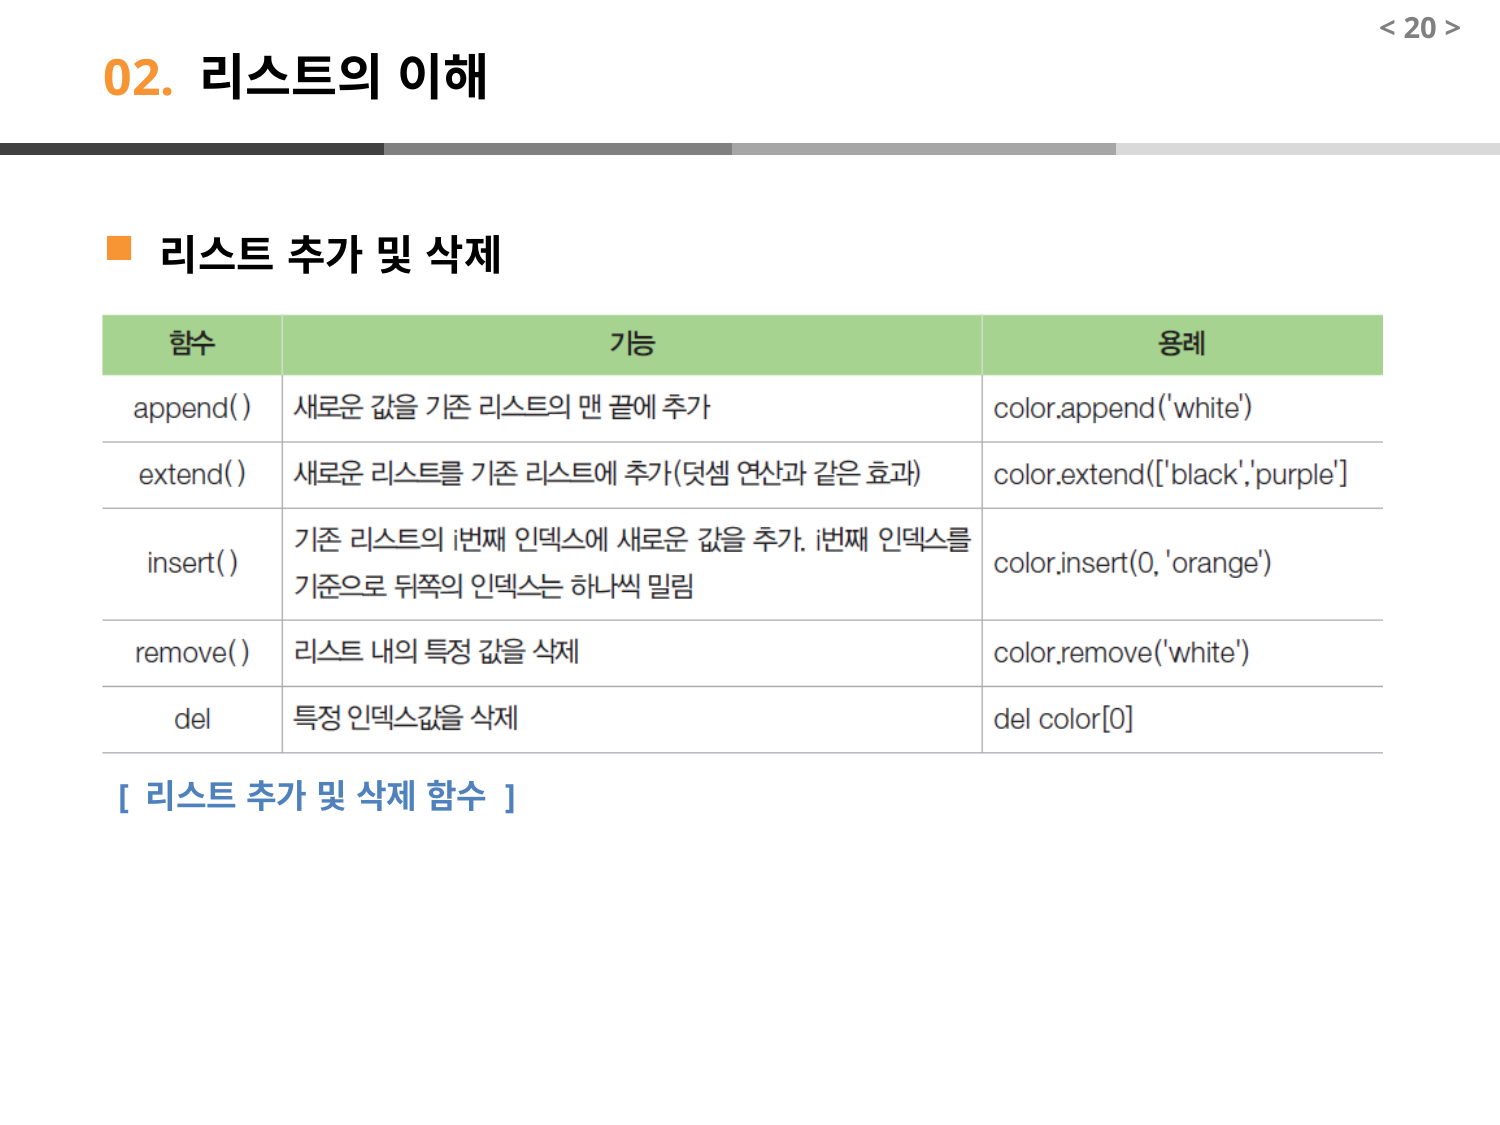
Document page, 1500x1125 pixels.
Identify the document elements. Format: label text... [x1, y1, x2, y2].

picture [100, 314, 1383, 764]
title 02. 리스트의 이해 [88, 30, 1211, 121]
text_box [ 리스트 추가 및 삭제 함수 ] [103, 771, 564, 825]
list 리스트 추가 및 삭제 [88, 196, 1436, 315]
text_box < 20 > [1364, 0, 1500, 59]
